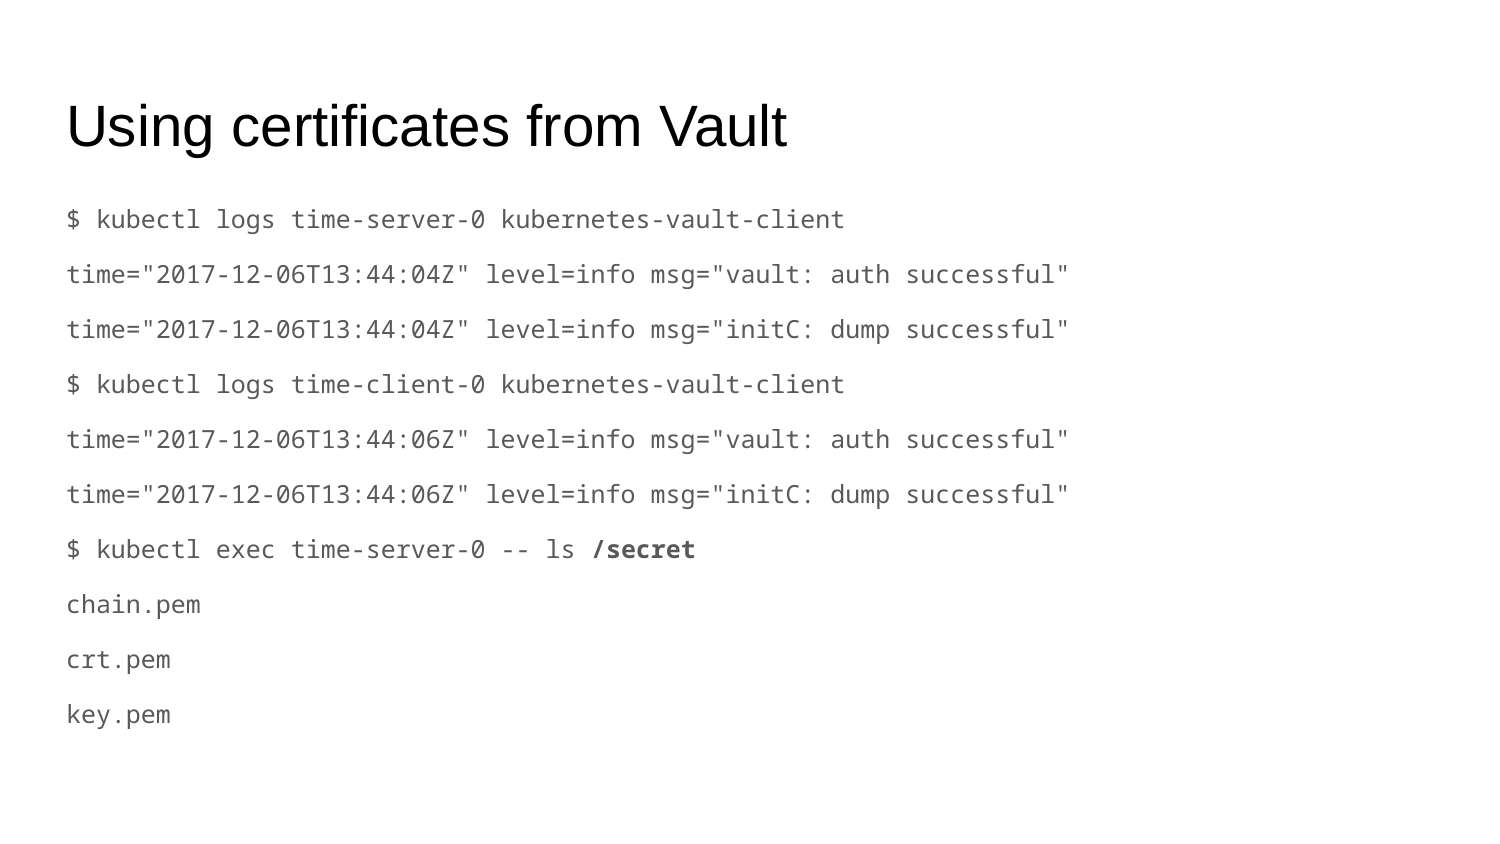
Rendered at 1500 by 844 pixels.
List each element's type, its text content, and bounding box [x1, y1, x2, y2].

title Using certificates from Vault [51, 72, 1449, 167]
list $ kubectl logs time-server-0 kubernetes-vault-client time="2017-12-06T13:44:04Z" level=info msg="vault: auth successful" time="2017-12-06T13:44:04Z" level=info msg="initC: dump successful" $ kubectl logs time-client-0 kubernetes-vault-client time="2017-12-06T13:44:06Z" level=info msg="vault: auth successful" time="2017-12-06T13:44:06Z" level=info msg="initC: dump successful" $ kubectl exec time-server-0 -- ls /secret chain.pem crt.pem key.pem [51, 189, 1449, 750]
